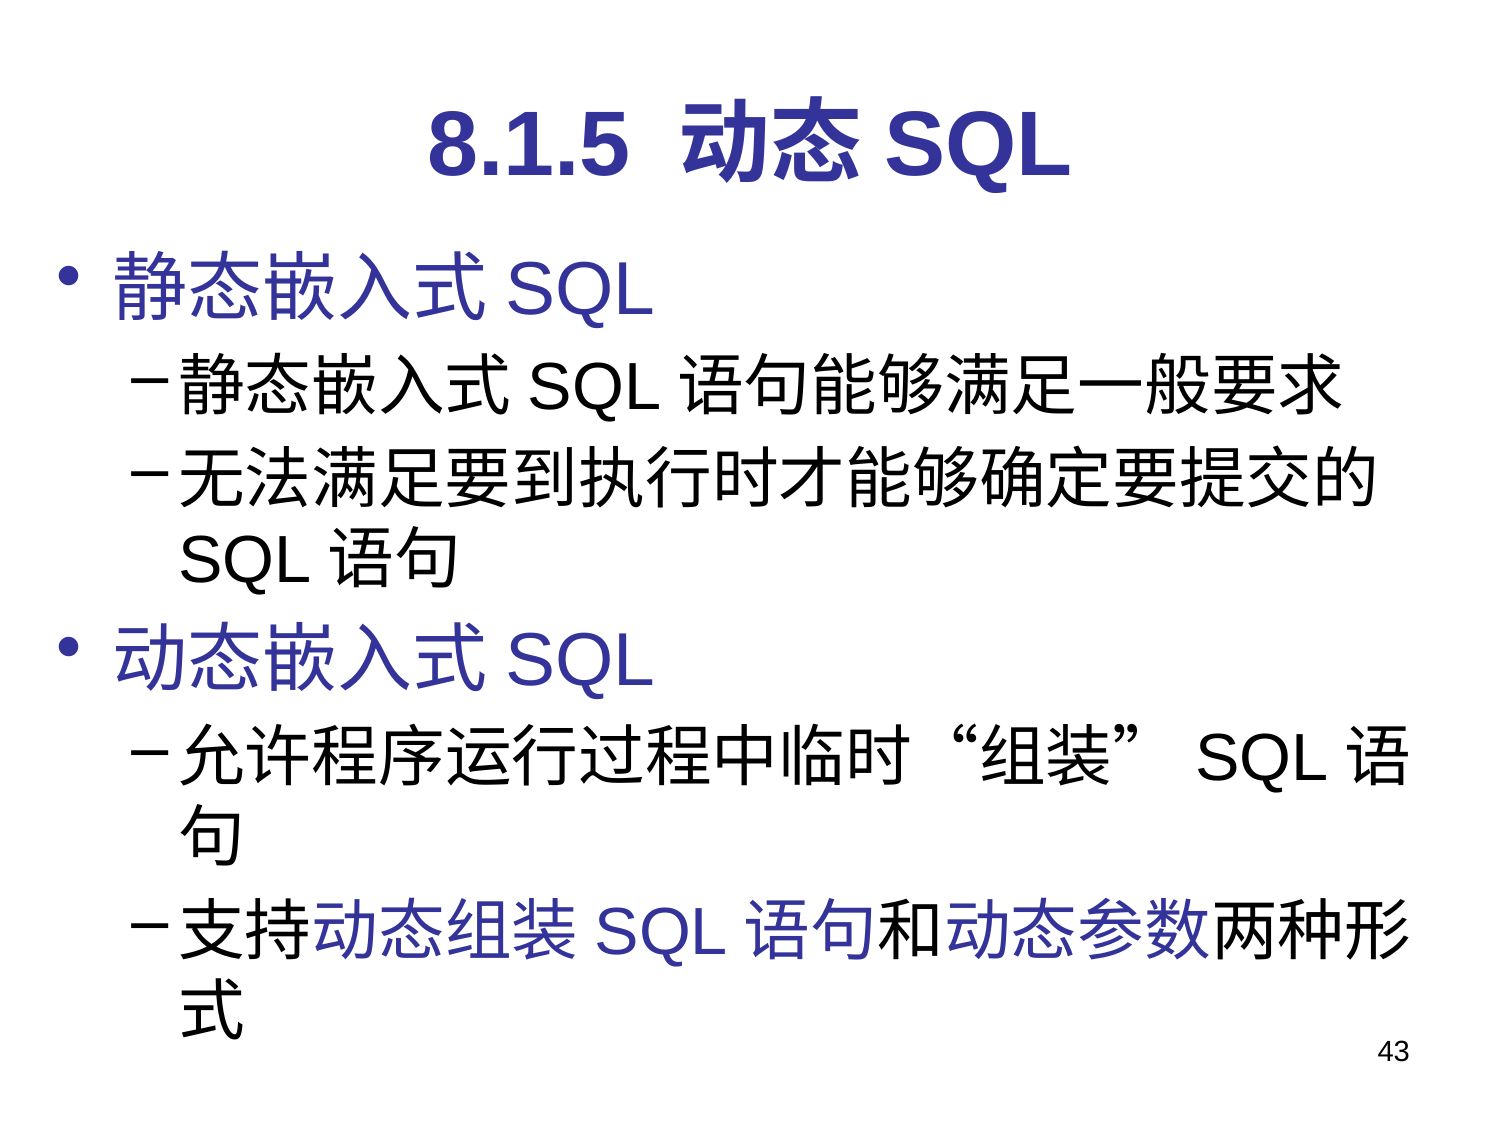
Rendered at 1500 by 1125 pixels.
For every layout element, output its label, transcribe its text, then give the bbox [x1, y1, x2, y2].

title 8.1.5 动态SQL [75, 45, 1425, 231]
slide_number 43 [1074, 1024, 1426, 1103]
list 静态嵌入式SQL 静态嵌入式SQL语句能够满足一般要求 无法满足要到执行时才能够确定要提交的SQL语句 动态嵌入式SQL 允许程序运行过程中临时“组装”SQL语句 支持动态组装SQL语句和动态参数两种形式 [41, 231, 1488, 975]
